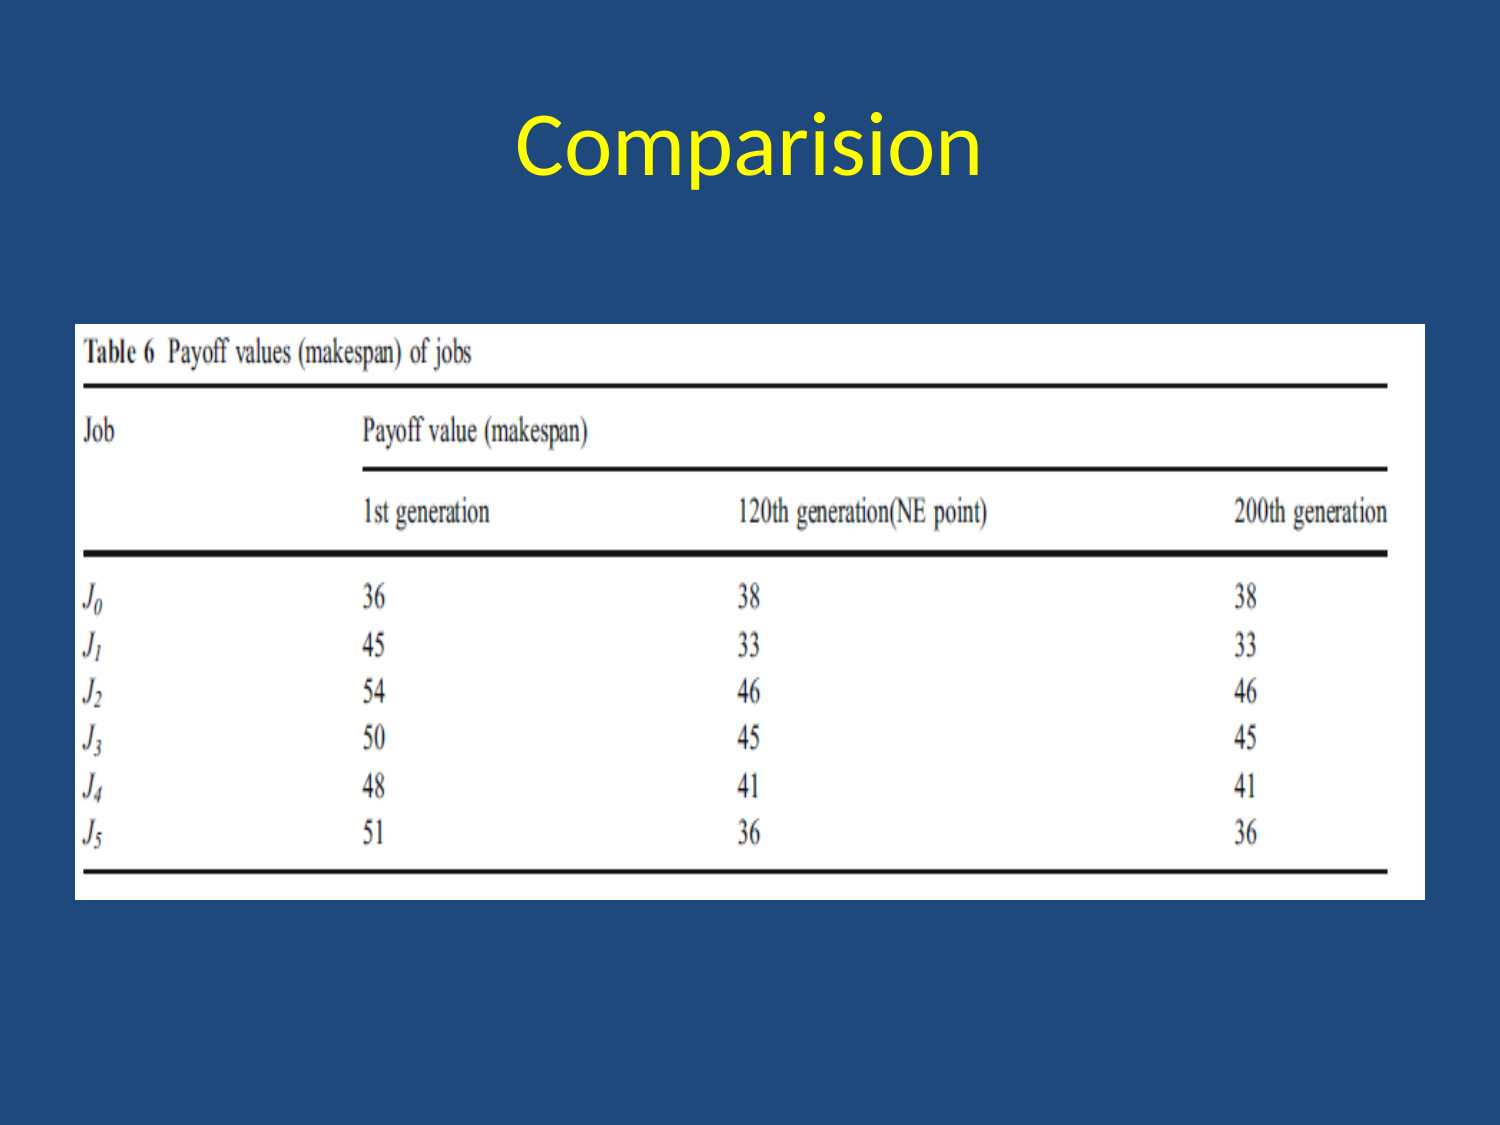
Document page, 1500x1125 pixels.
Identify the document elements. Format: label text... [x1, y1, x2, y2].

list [74, 324, 1426, 901]
title Comparision [75, 45, 1425, 233]
